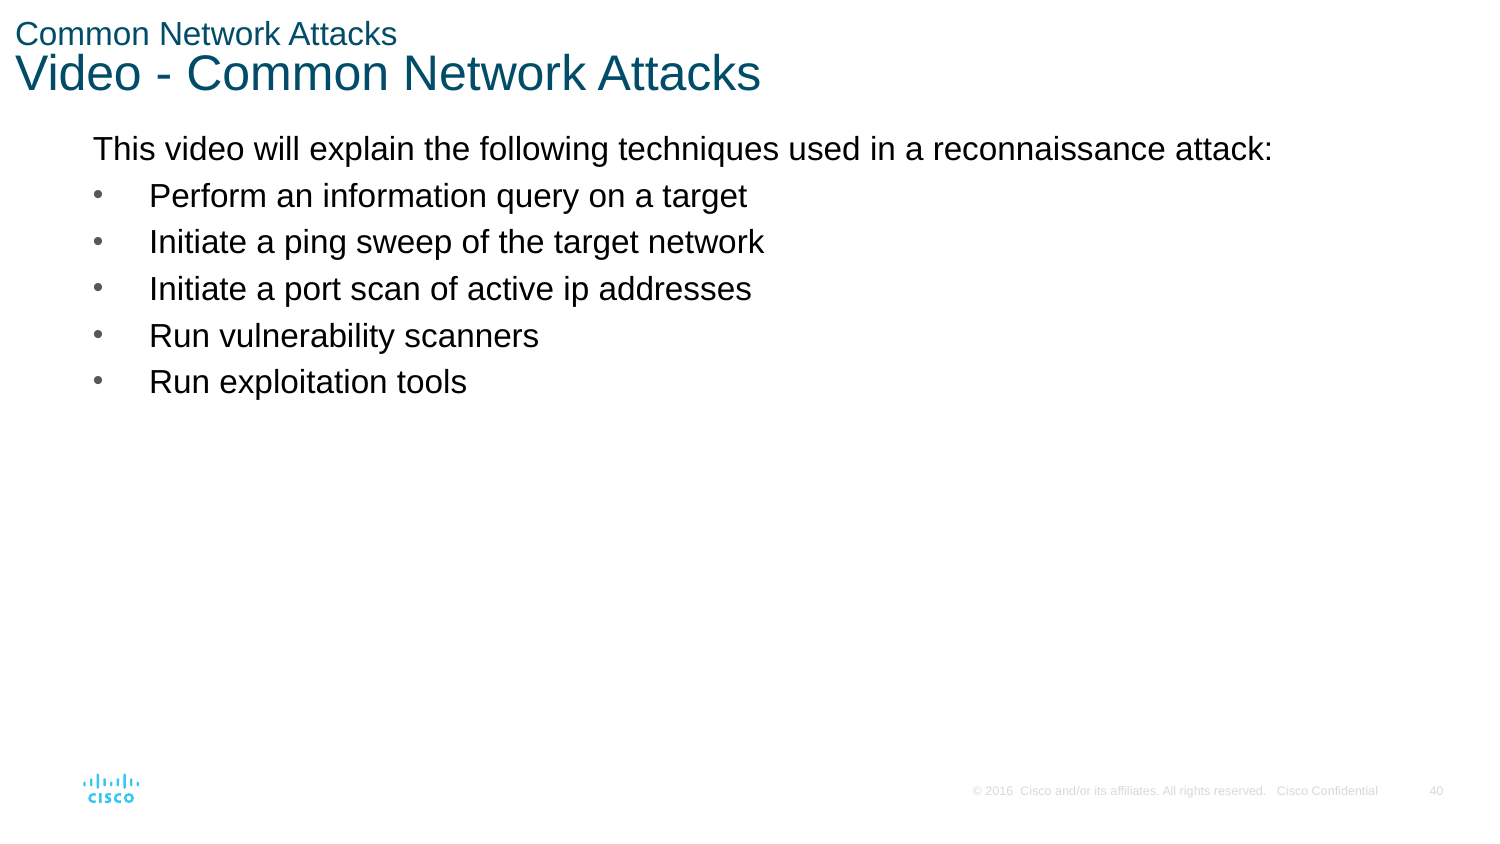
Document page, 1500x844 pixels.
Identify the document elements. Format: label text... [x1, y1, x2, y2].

title Common Network Attacks Video - Common Network Attacks [0, 0, 1369, 121]
list This video will explain the following techniques used in a reconnaissance attack: Perform an information query on a target Initiate a ping sweep of the target network Initiate a port scan of active ip addresses Run vulnerability scanners Run exploitation tools [77, 120, 1437, 726]
